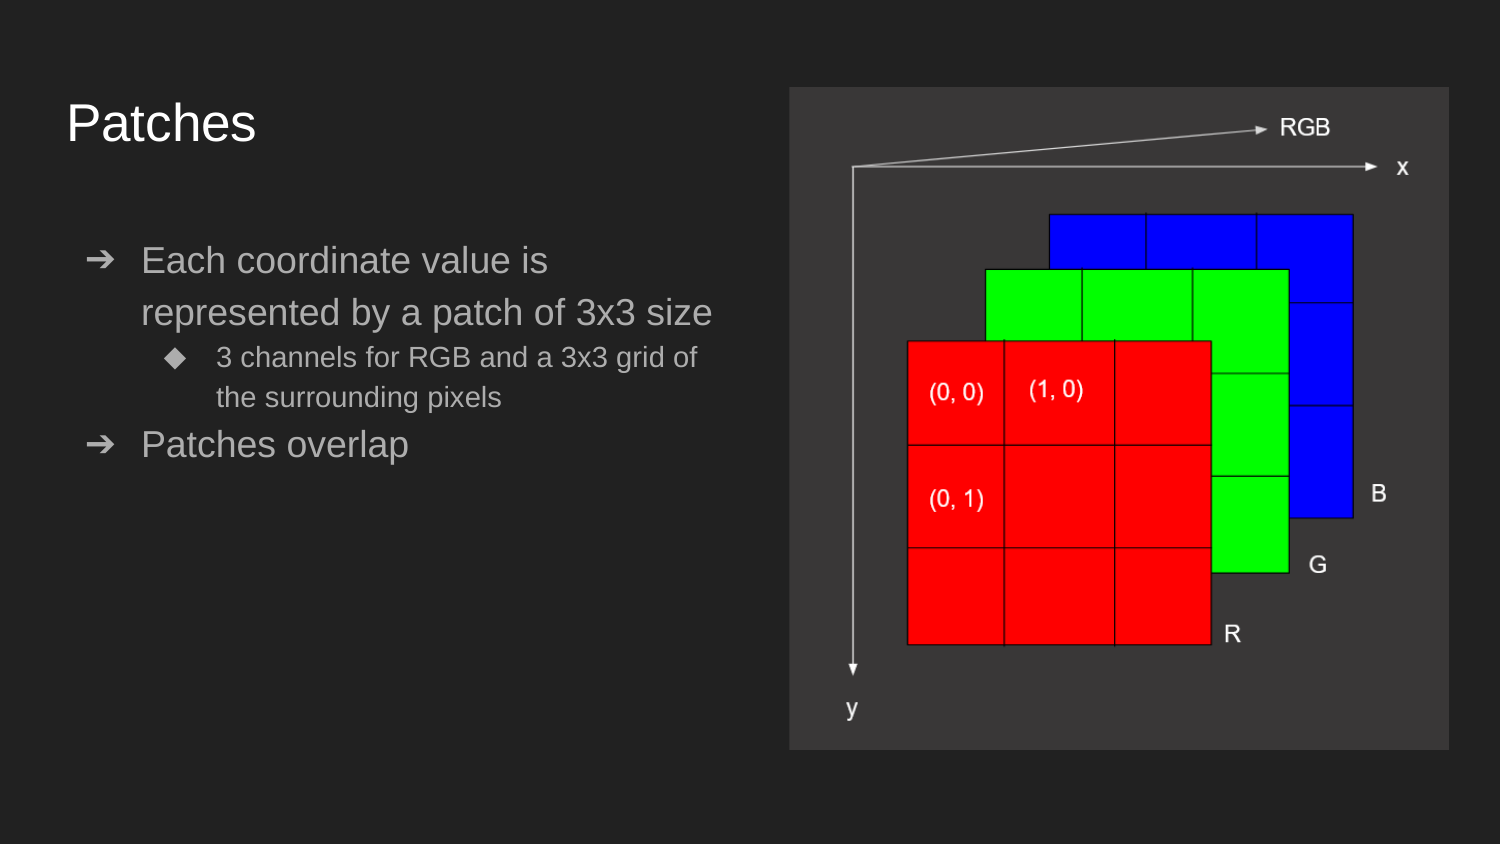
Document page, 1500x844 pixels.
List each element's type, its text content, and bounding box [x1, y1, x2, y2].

picture [789, 87, 1450, 750]
title Patches [51, 72, 1449, 167]
list Each coordinate value is represented by a patch of 3x3 size 3 channels for RGB and a 3x3 grid of the surrounding pixels Patches overlap [51, 214, 732, 750]
